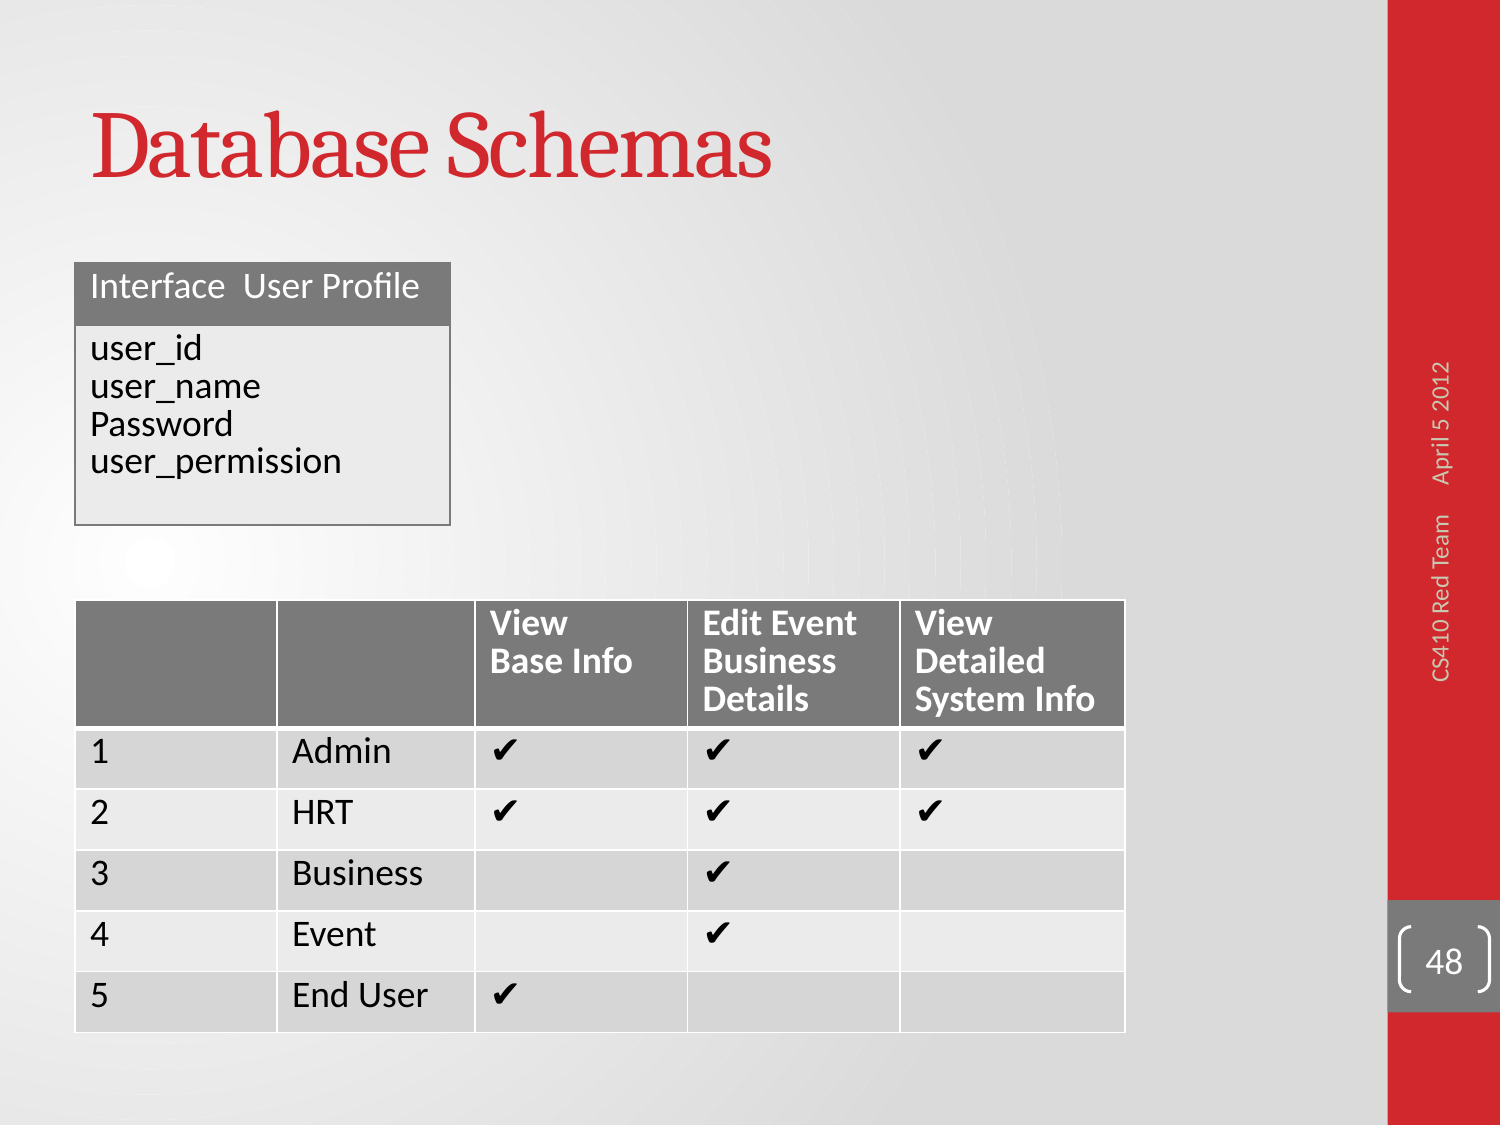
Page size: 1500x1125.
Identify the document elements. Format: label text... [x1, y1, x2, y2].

table_cell Admin [278, 731, 474, 788]
title Database Schemas [75, 45, 1325, 233]
footer CS410 Red Team [1408, 500, 1469, 889]
table_cell [901, 912, 1124, 971]
table_cell 4 [76, 912, 276, 971]
table_cell [476, 851, 687, 910]
table_cell ✔ [688, 851, 899, 910]
table_cell [901, 851, 1124, 910]
table_cell Event [278, 912, 474, 971]
table_cell ✔ [688, 912, 899, 971]
table_cell Business [278, 851, 474, 910]
table_cell End User [278, 972, 474, 1032]
table_header [76, 601, 276, 726]
table_cell ✔ [688, 731, 899, 788]
table_header View Detailed System Info [901, 601, 1124, 726]
table_cell ✔ [901, 731, 1124, 788]
table_cell HRT [278, 790, 474, 849]
table_header [278, 601, 474, 726]
table_cell 1 [76, 731, 276, 788]
slide_number 48 [1397, 925, 1492, 994]
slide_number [1408, 100, 1469, 500]
table_cell 5 [76, 972, 276, 1032]
table_cell 2 [76, 790, 276, 849]
table_header Edit Event Business Details [688, 601, 899, 726]
table_cell ✔ [476, 731, 687, 788]
table_cell [476, 912, 687, 971]
table_cell ✔ [476, 790, 687, 849]
table_header View Base Info [476, 601, 687, 726]
table_cell user_id user_name Password user_permission [76, 326, 449, 524]
table_cell 3 [76, 851, 276, 910]
table_cell ✔ [901, 790, 1124, 849]
table_cell ✔ [476, 972, 687, 1032]
table_header Interface User Profile [76, 263, 449, 324]
table_cell [688, 972, 899, 1032]
table_cell [901, 972, 1124, 1032]
table_cell ✔ [688, 790, 899, 849]
